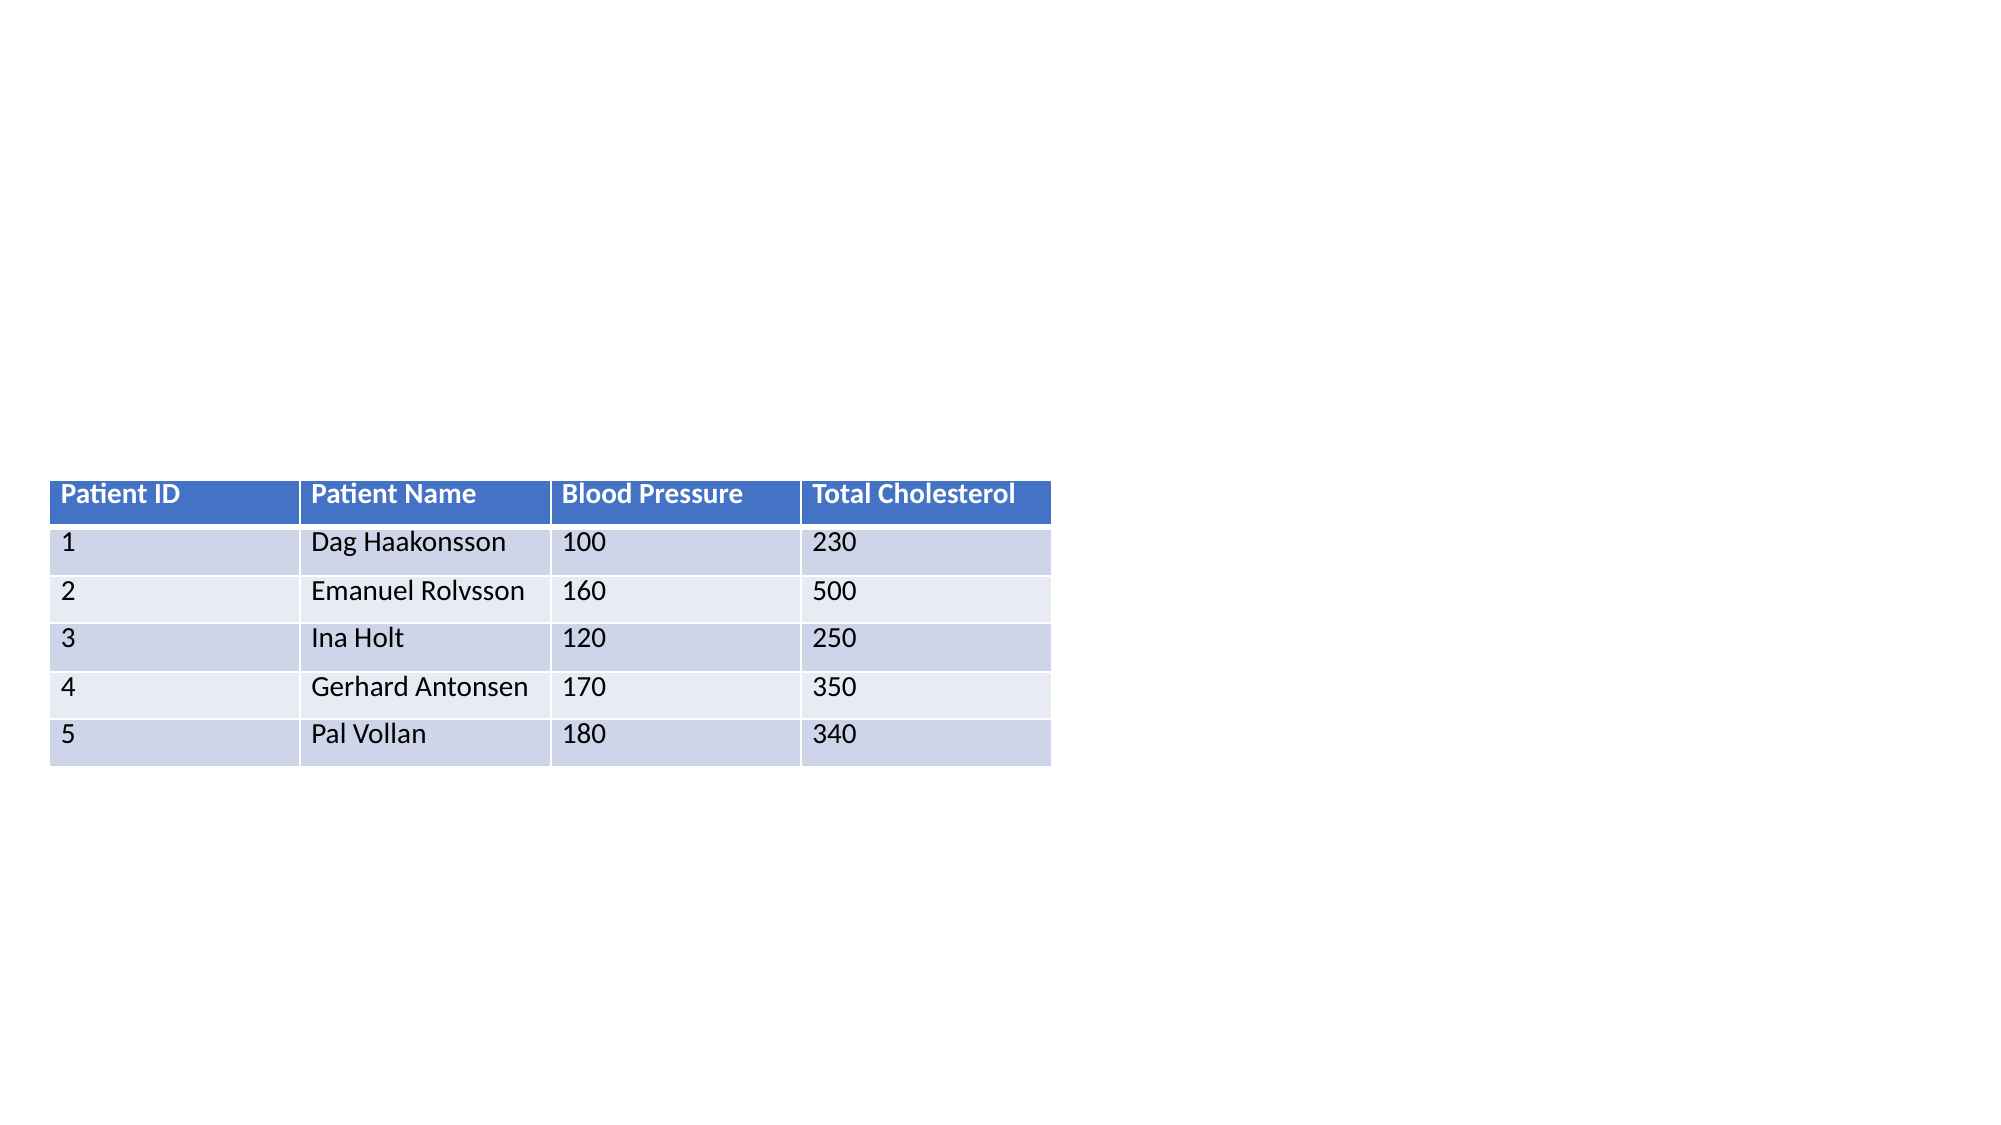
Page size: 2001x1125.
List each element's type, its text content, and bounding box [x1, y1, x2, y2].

table_cell 250 [802, 624, 1051, 671]
table_cell 120 [552, 624, 800, 671]
table_header Patient Name [301, 481, 550, 524]
table_cell 100 [552, 530, 800, 575]
table_cell 350 [802, 673, 1051, 718]
table_cell 4 [50, 673, 299, 718]
table_cell 2 [50, 577, 299, 622]
table_cell Emanuel Rolvsson [301, 577, 550, 622]
table_cell Ina Holt [301, 624, 550, 671]
table_cell 340 [802, 720, 1051, 766]
table_cell 3 [50, 624, 299, 671]
table_header Total Cholesterol [802, 481, 1051, 524]
table_cell Gerhard Antonsen [301, 673, 550, 718]
table_cell 170 [552, 673, 800, 718]
table_cell 5 [50, 720, 299, 766]
table_cell 180 [552, 720, 800, 766]
table_cell 1 [50, 530, 299, 575]
table_header Blood Pressure [552, 481, 800, 524]
table_cell 500 [802, 577, 1051, 622]
table_cell 160 [552, 577, 800, 622]
table_cell Pal Vollan [301, 720, 550, 766]
table_header Patient ID [50, 481, 299, 524]
table_cell Dag Haakonsson [301, 530, 550, 575]
table_cell 230 [802, 530, 1051, 575]
